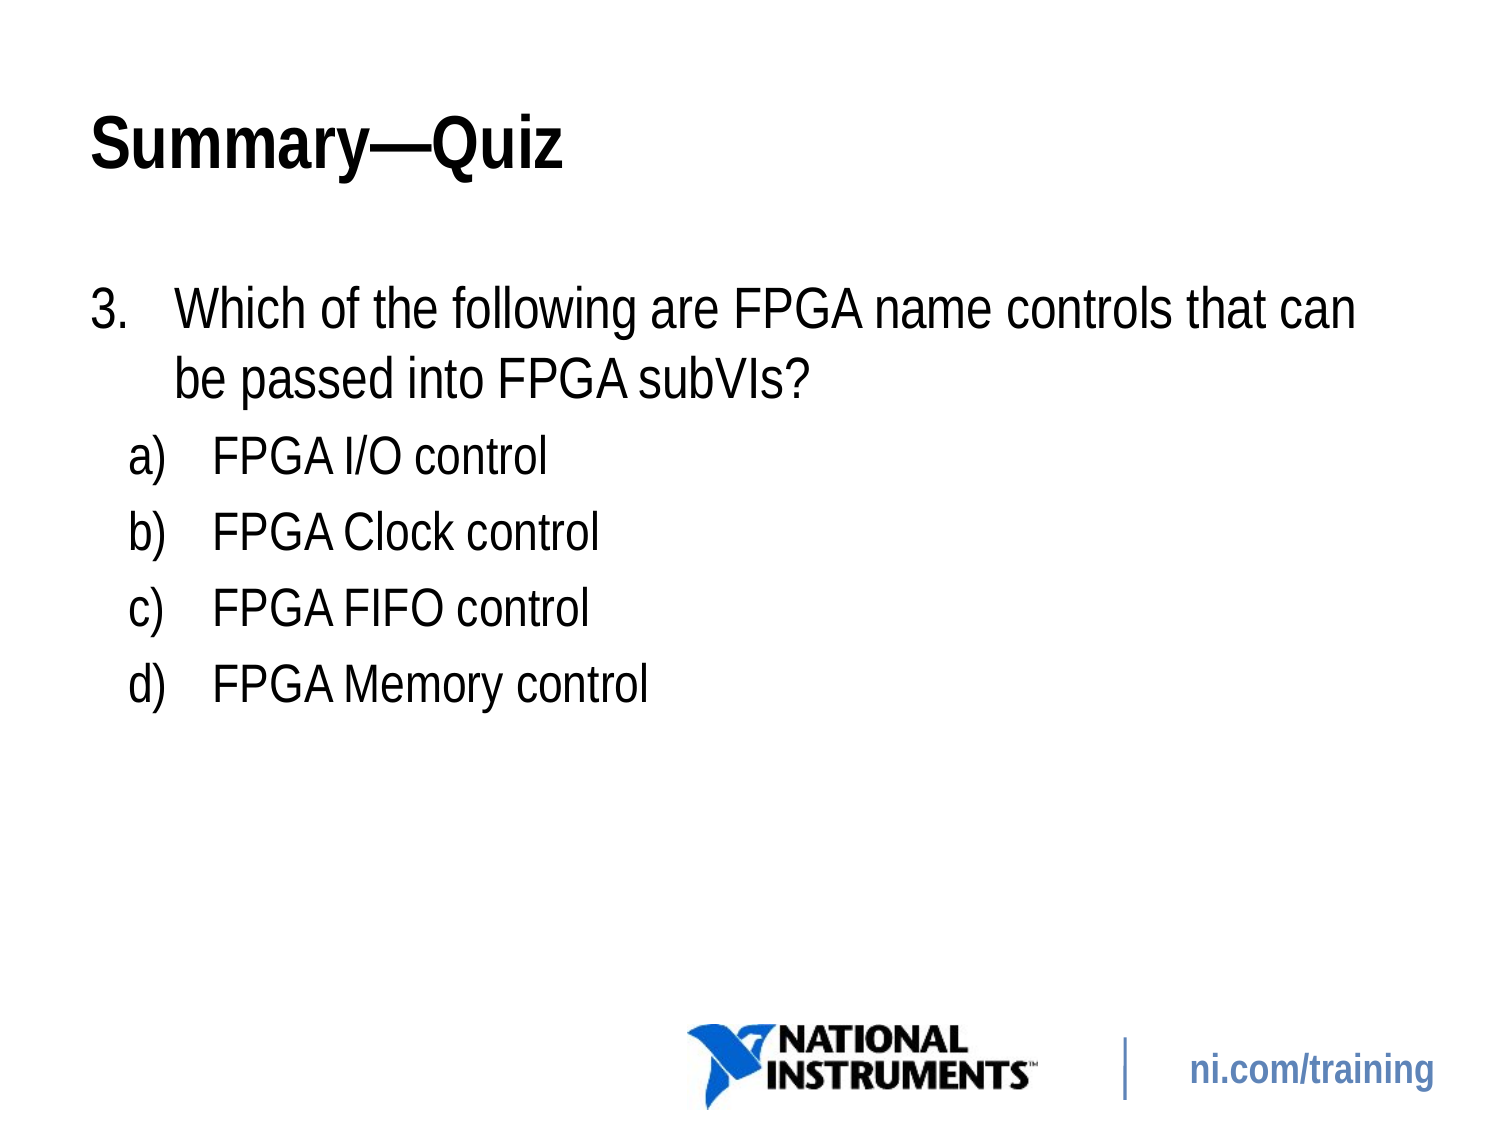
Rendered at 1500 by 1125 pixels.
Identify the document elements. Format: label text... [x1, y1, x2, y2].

list Which of the following are FPGA name controls that can be passed into FPGA subVIs? FPGA I/O control FPGA Clock control FPGA FIFO control FPGA Memory control [75, 262, 1425, 975]
picture [687, 1024, 1038, 1110]
title Summary—Quiz [75, 45, 1425, 233]
